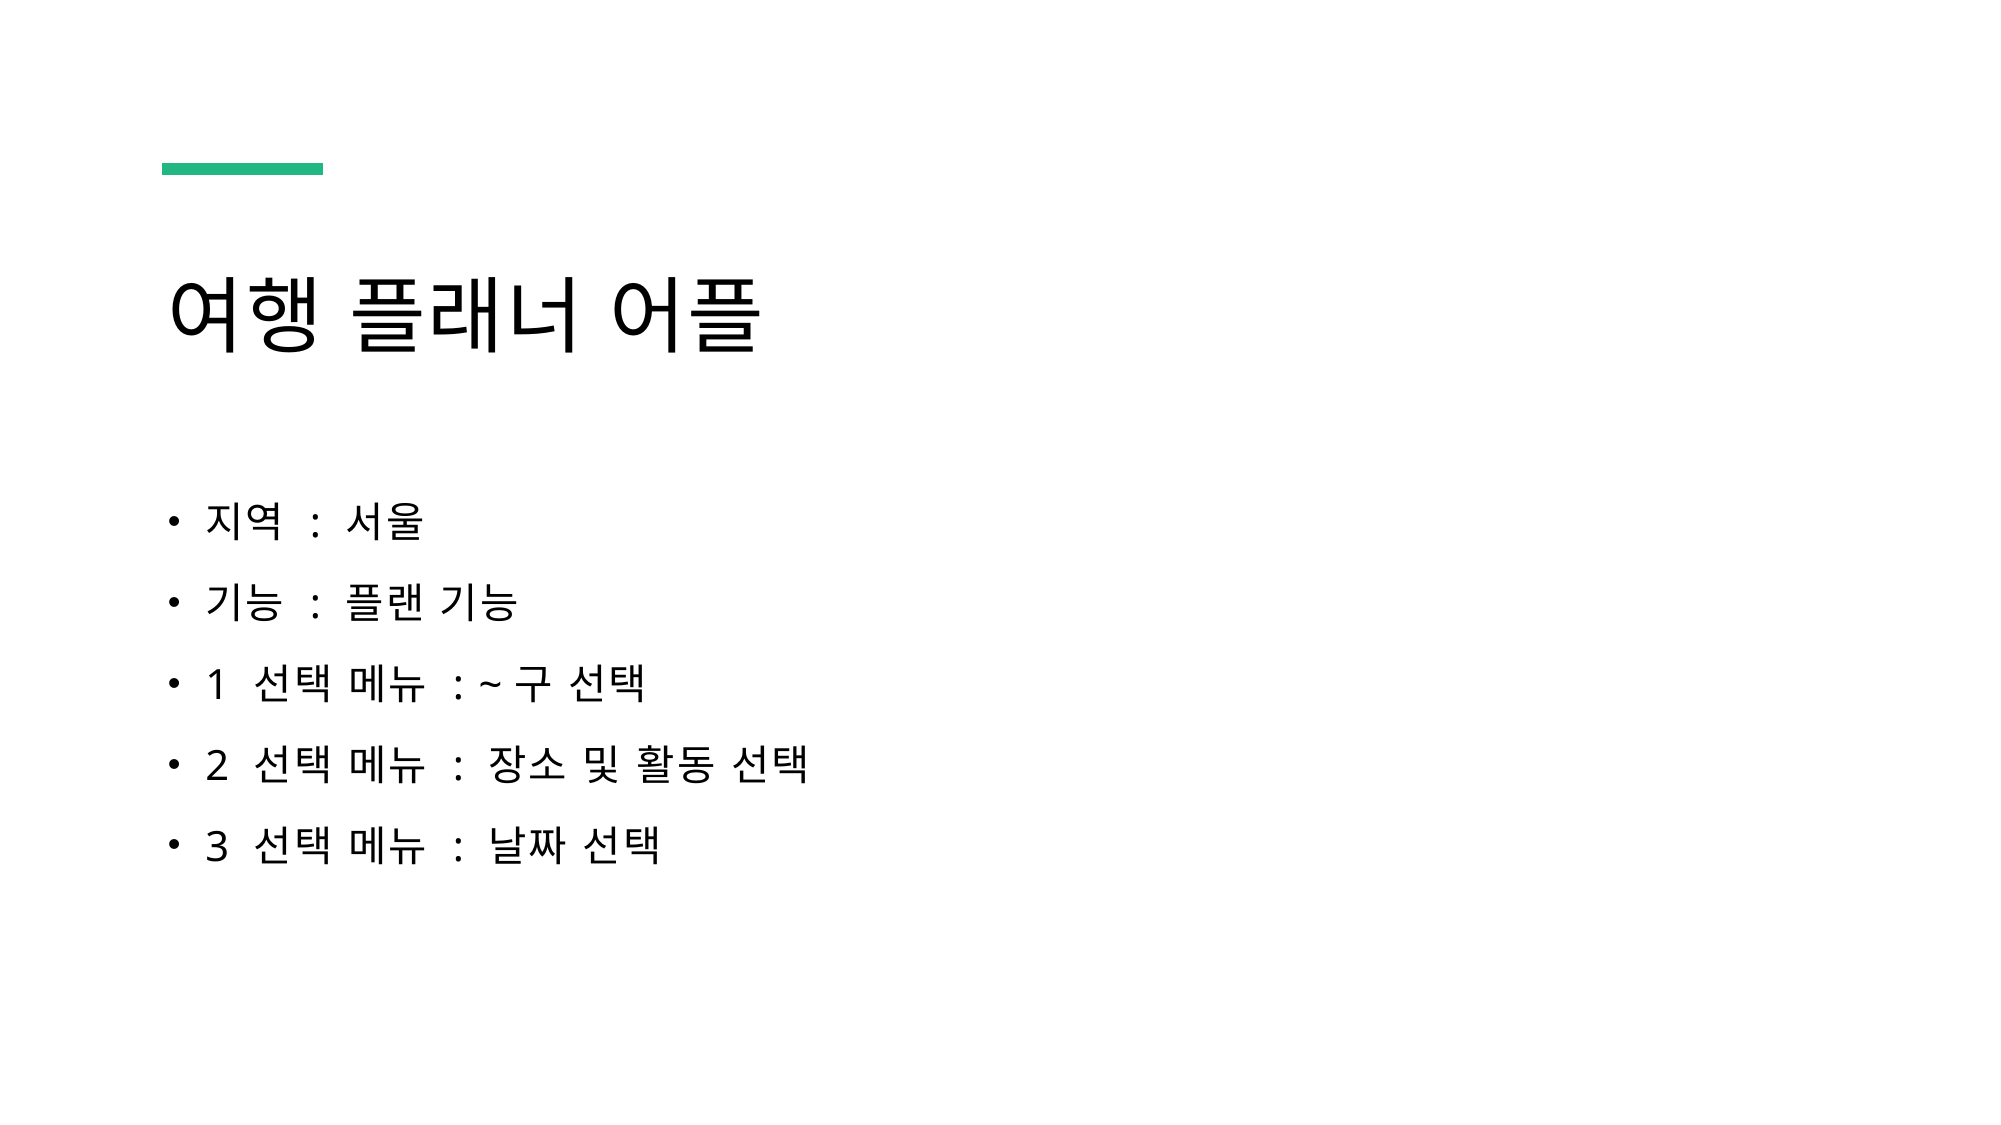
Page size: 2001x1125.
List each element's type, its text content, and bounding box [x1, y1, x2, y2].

list 지역 : 서울 기능 : 플랜 기능 1 선택 메뉴 : ~구 선택 2 선택 메뉴 : 장소 및 활동 선택 3 선택 메뉴 : 날짜 선택 [150, 468, 1850, 975]
title 여행 플래너 어플 [150, 224, 1850, 441]
